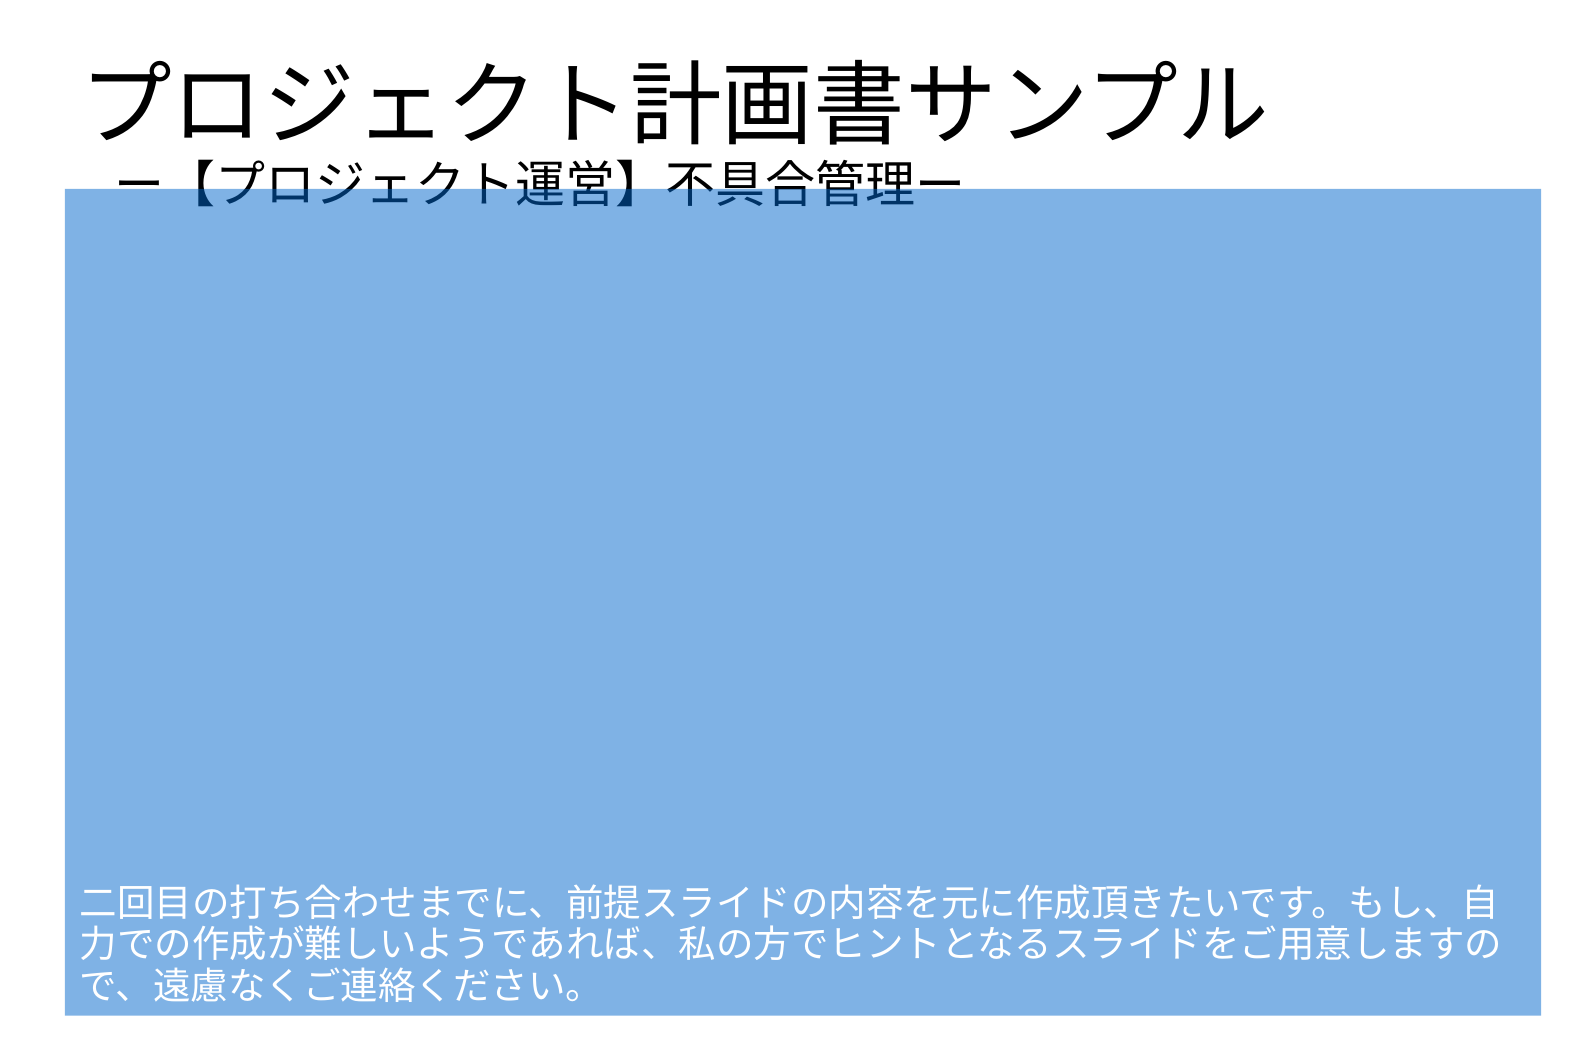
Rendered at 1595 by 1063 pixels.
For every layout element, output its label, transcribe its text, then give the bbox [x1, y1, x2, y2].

title プロジェクト計画書サンプル ー【プロジェクト運営】不具合管理ー [79, 42, 1515, 188]
text_box 二回目の打ち合わせまでに、前提スライドの内容を元に作成頂きたいです。もし、自力での作成が難しいようであれば、私の方でヒントとなるスライドをご用意しますので、遠慮なくご連絡ください。 [64, 188, 1542, 1016]
